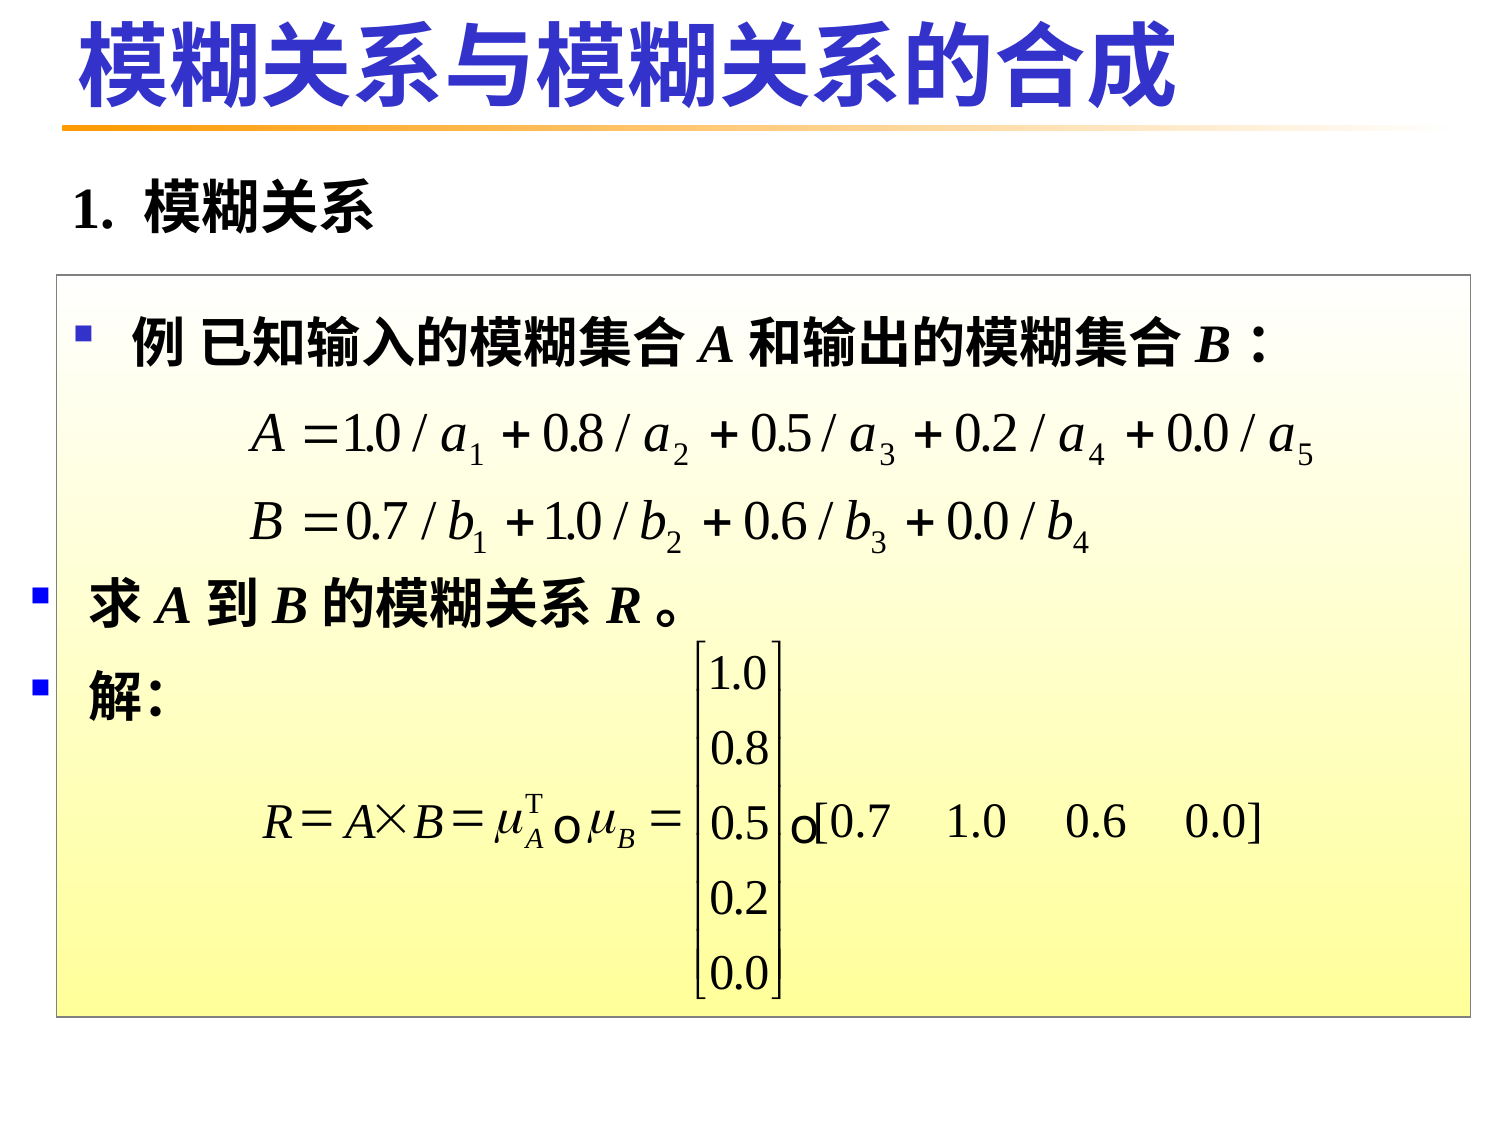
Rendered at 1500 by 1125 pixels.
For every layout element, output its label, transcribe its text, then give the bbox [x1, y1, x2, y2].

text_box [253, 632, 1270, 1009]
text_box 求A到B的模糊关系R。 解： [13, 562, 725, 735]
text_box 1. 模糊关系 [56, 162, 392, 248]
title 模糊关系与模糊关系的合成 [62, 0, 1500, 125]
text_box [237, 399, 1323, 476]
text_box 例 已知输入的模糊集合A和输出的模糊集合B： [56, 274, 1471, 1018]
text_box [238, 487, 1099, 563]
